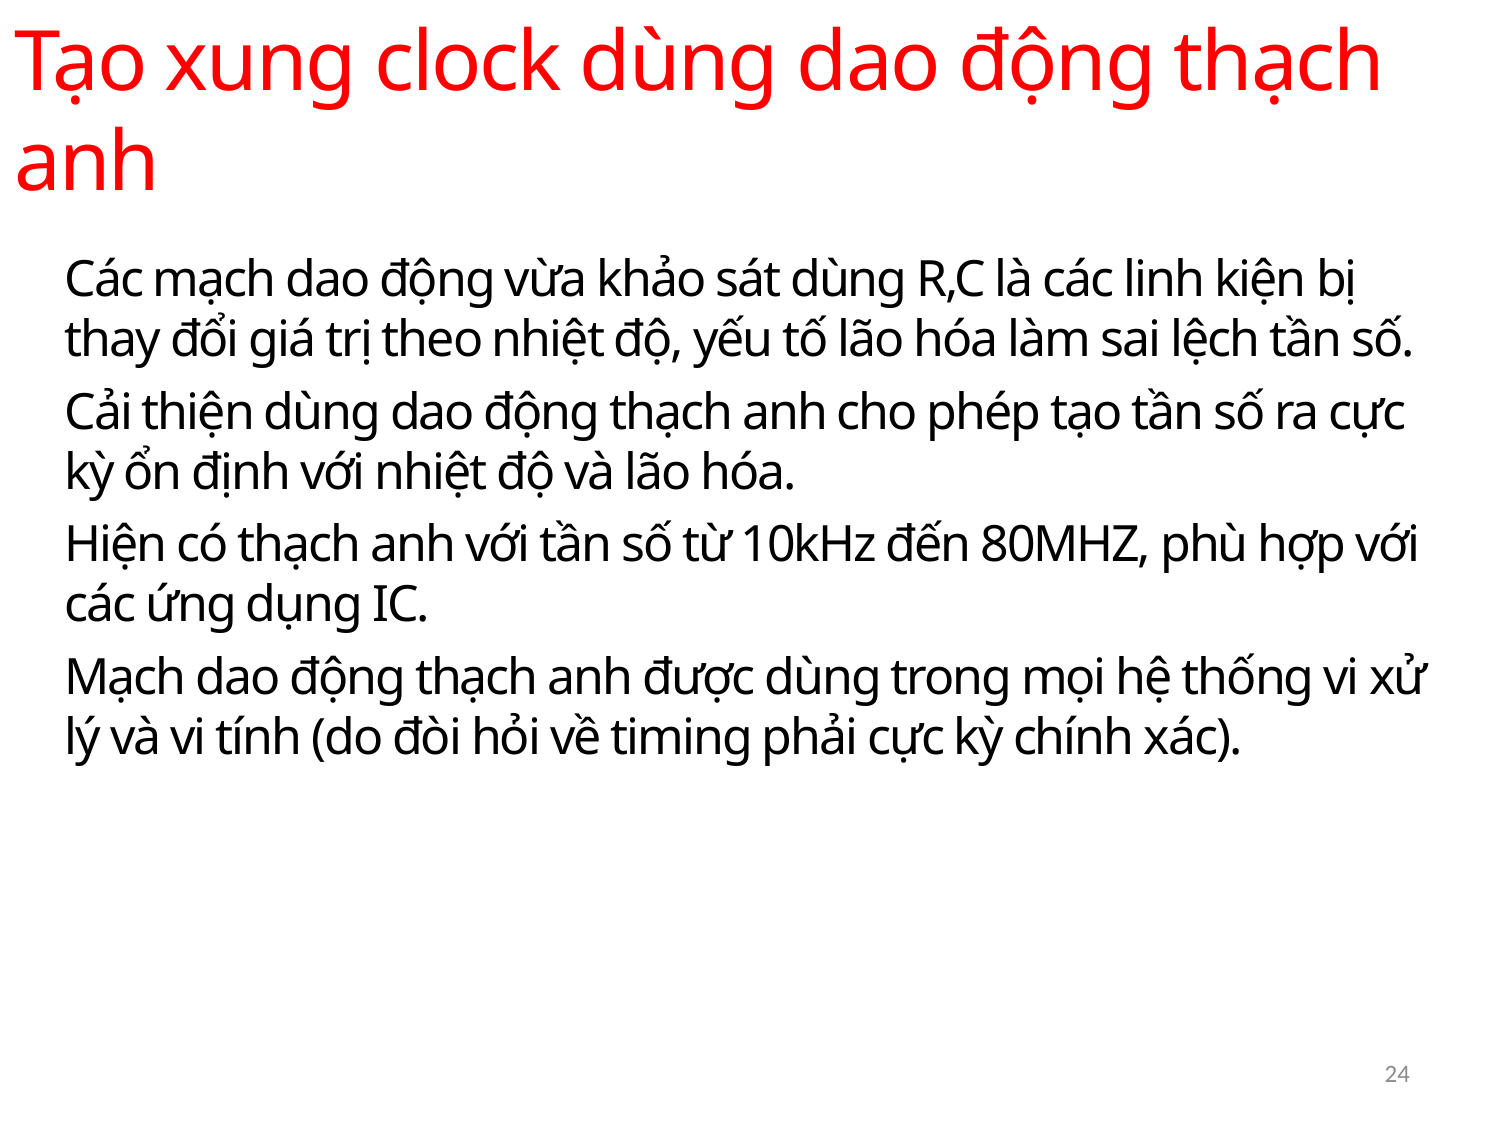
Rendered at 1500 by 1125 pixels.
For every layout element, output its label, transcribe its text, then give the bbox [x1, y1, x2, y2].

slide_number 24 [1074, 1042, 1425, 1103]
text_box Các mạch dao động vừa khảo sát dùng R,C là các linh kiện bị thay đổi giá trị theo nhiệt độ, yếu tố lão hóa làm sai lệch tần số. Cải thiện dùng dao động thạch anh cho phép tạo tần số ra cực kỳ ổn định với nhiệt độ và lão hóa. Hiện có thạch anh với tần số từ 10kHz đến 80MHZ, phù hợp với các ứng dụng IC. Mạch dao động thạch anh được dùng trong mọi hệ thống vi xử lý và vi tính (do đòi hỏi về timing phải cực kỳ chính xác). [50, 239, 1450, 772]
text_box Tạo xung clock dùng dao động thạch anh [0, 0, 1500, 215]
